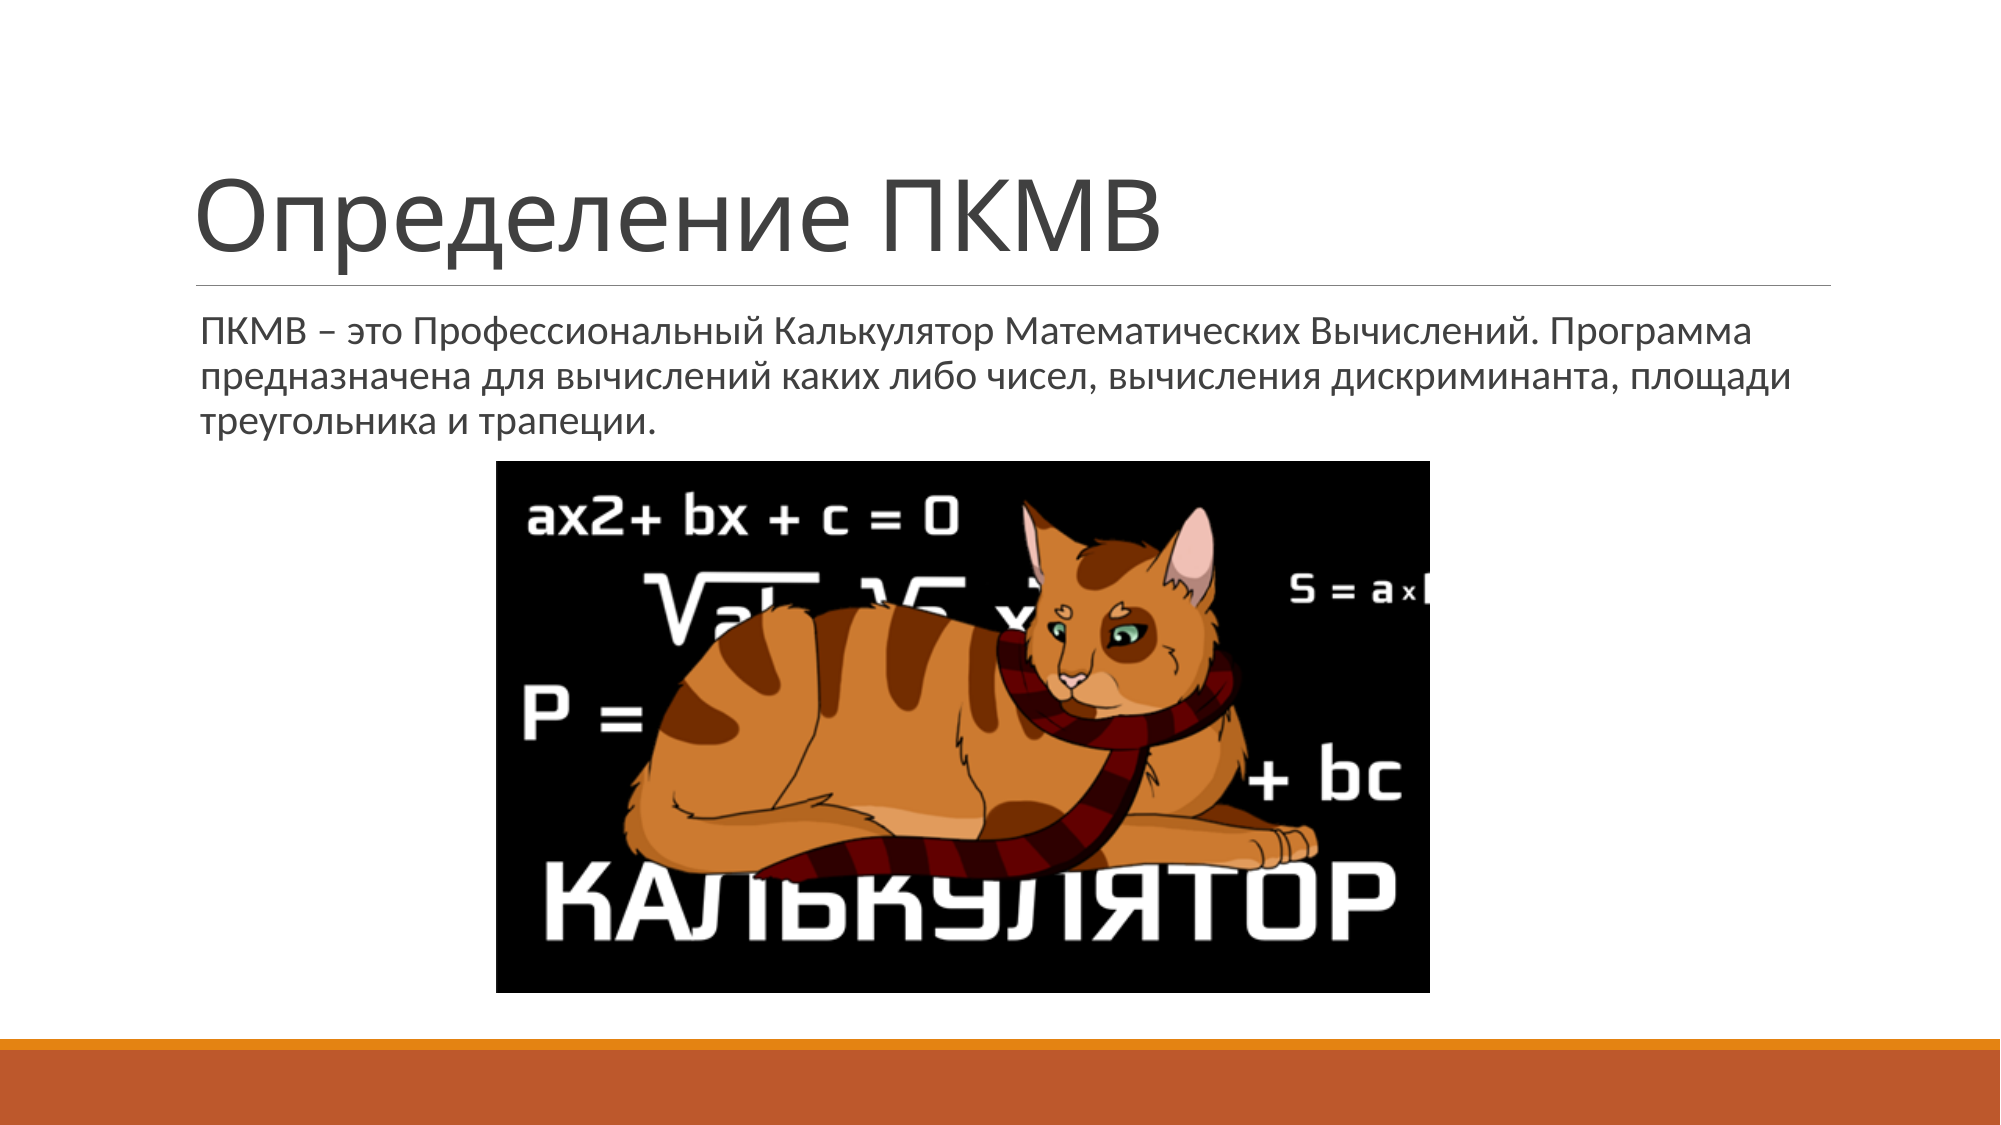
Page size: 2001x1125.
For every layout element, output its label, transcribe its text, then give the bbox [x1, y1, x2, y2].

title Определение ПКМВ [177, 36, 1803, 280]
list ПКМВ – это Профессиональный Калькулятор Математических Вычислений. Программа предназначена для вычислений каких либо чисел, вычисления дискриминанта, площади треугольника и трапеции. [200, 301, 1826, 883]
picture [495, 460, 1430, 994]
